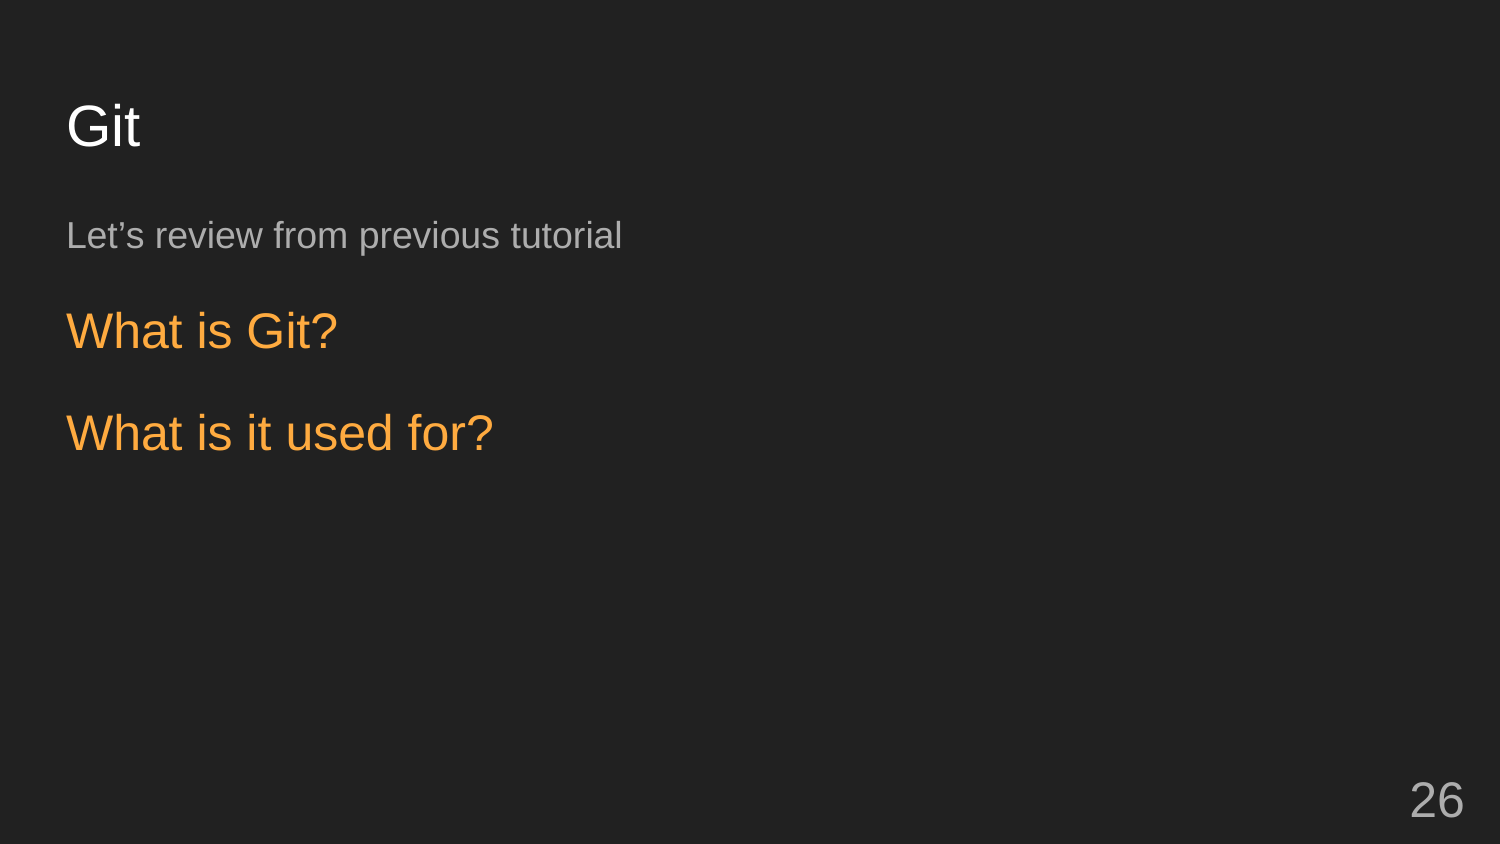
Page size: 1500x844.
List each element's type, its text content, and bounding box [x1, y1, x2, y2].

title Git [51, 72, 1449, 167]
list Let’s review from previous tutorial What is Git? What is it used for? [51, 189, 1449, 750]
slide_number ‹#› [1389, 764, 1480, 830]
